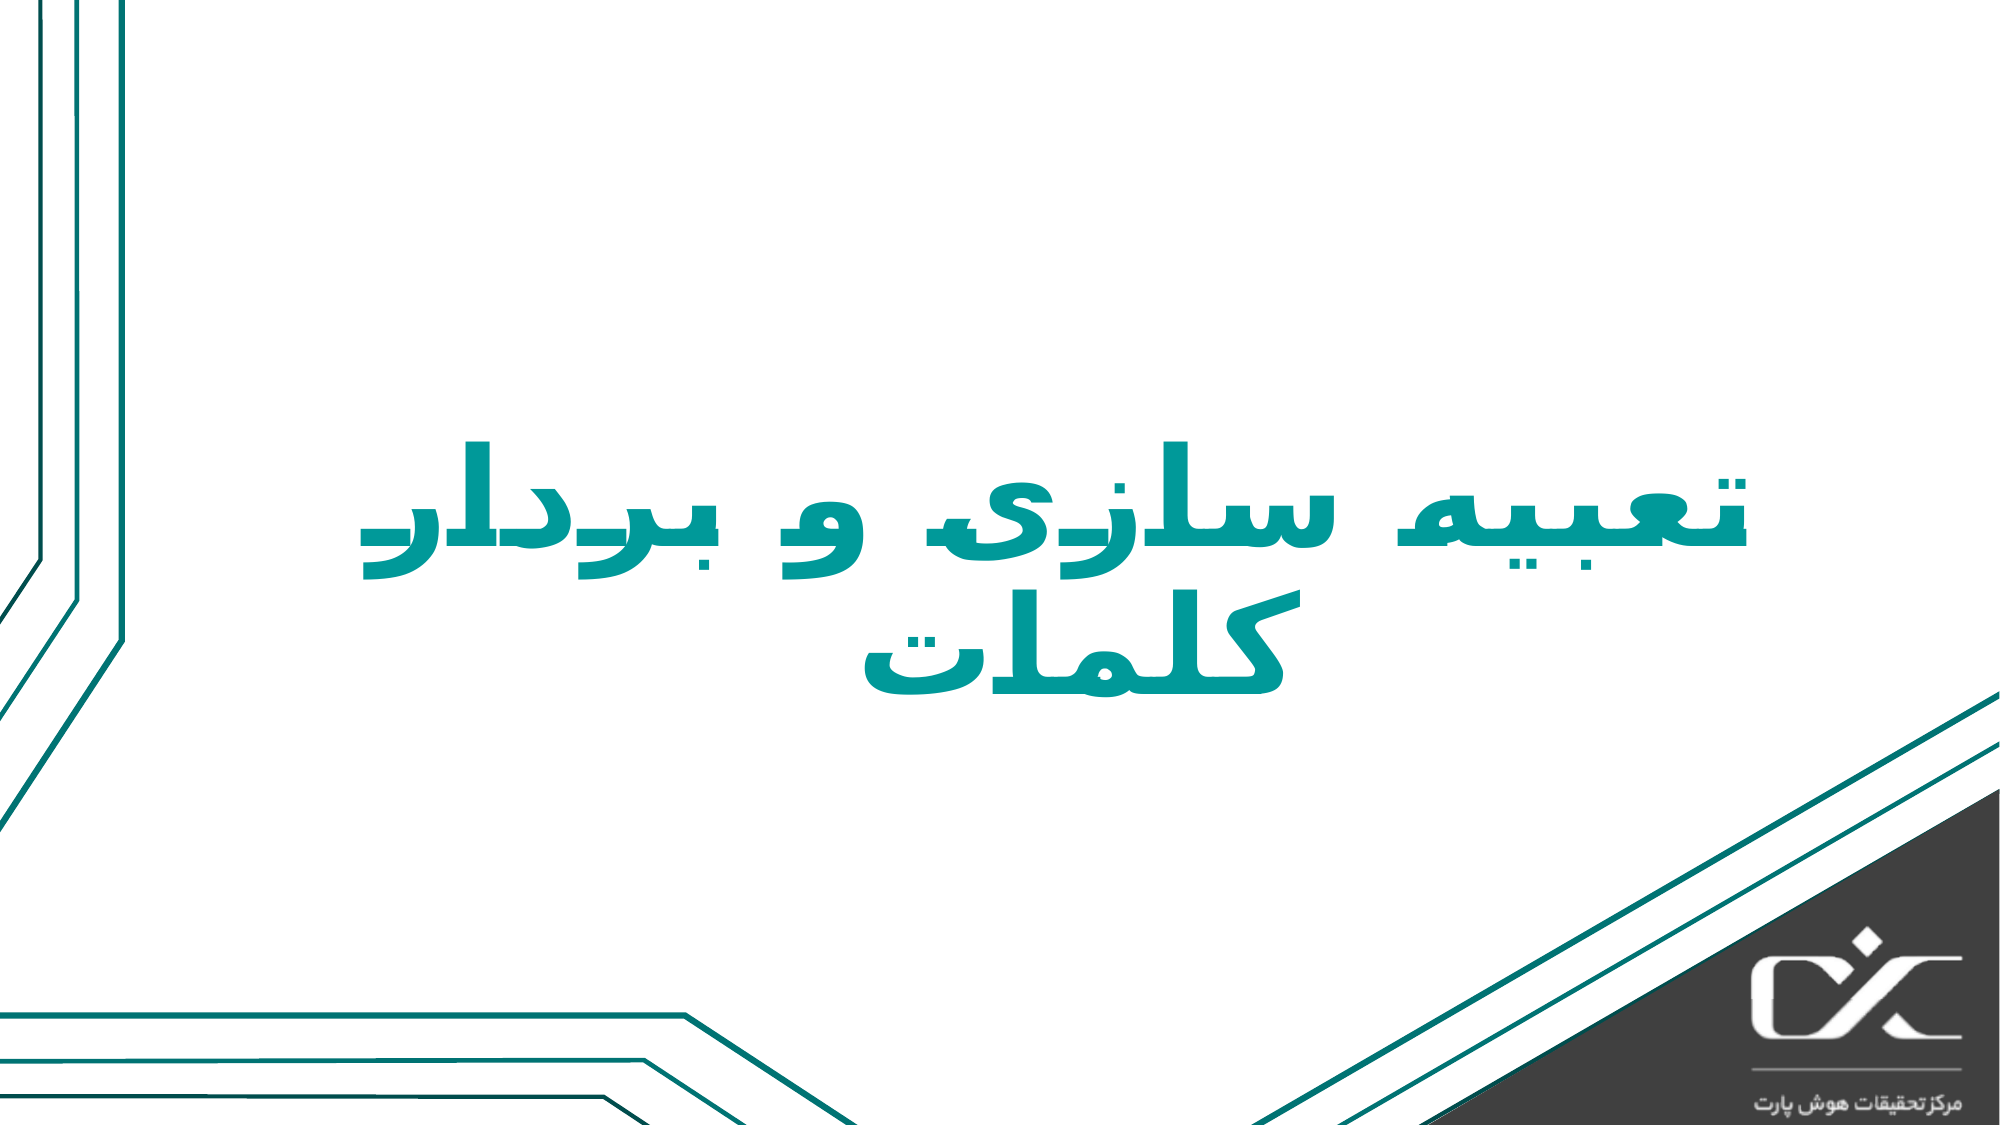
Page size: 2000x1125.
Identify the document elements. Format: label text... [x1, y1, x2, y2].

title تعبیه سازی و بردار کلمات [296, 412, 1822, 600]
picture [1653, 899, 2000, 1125]
